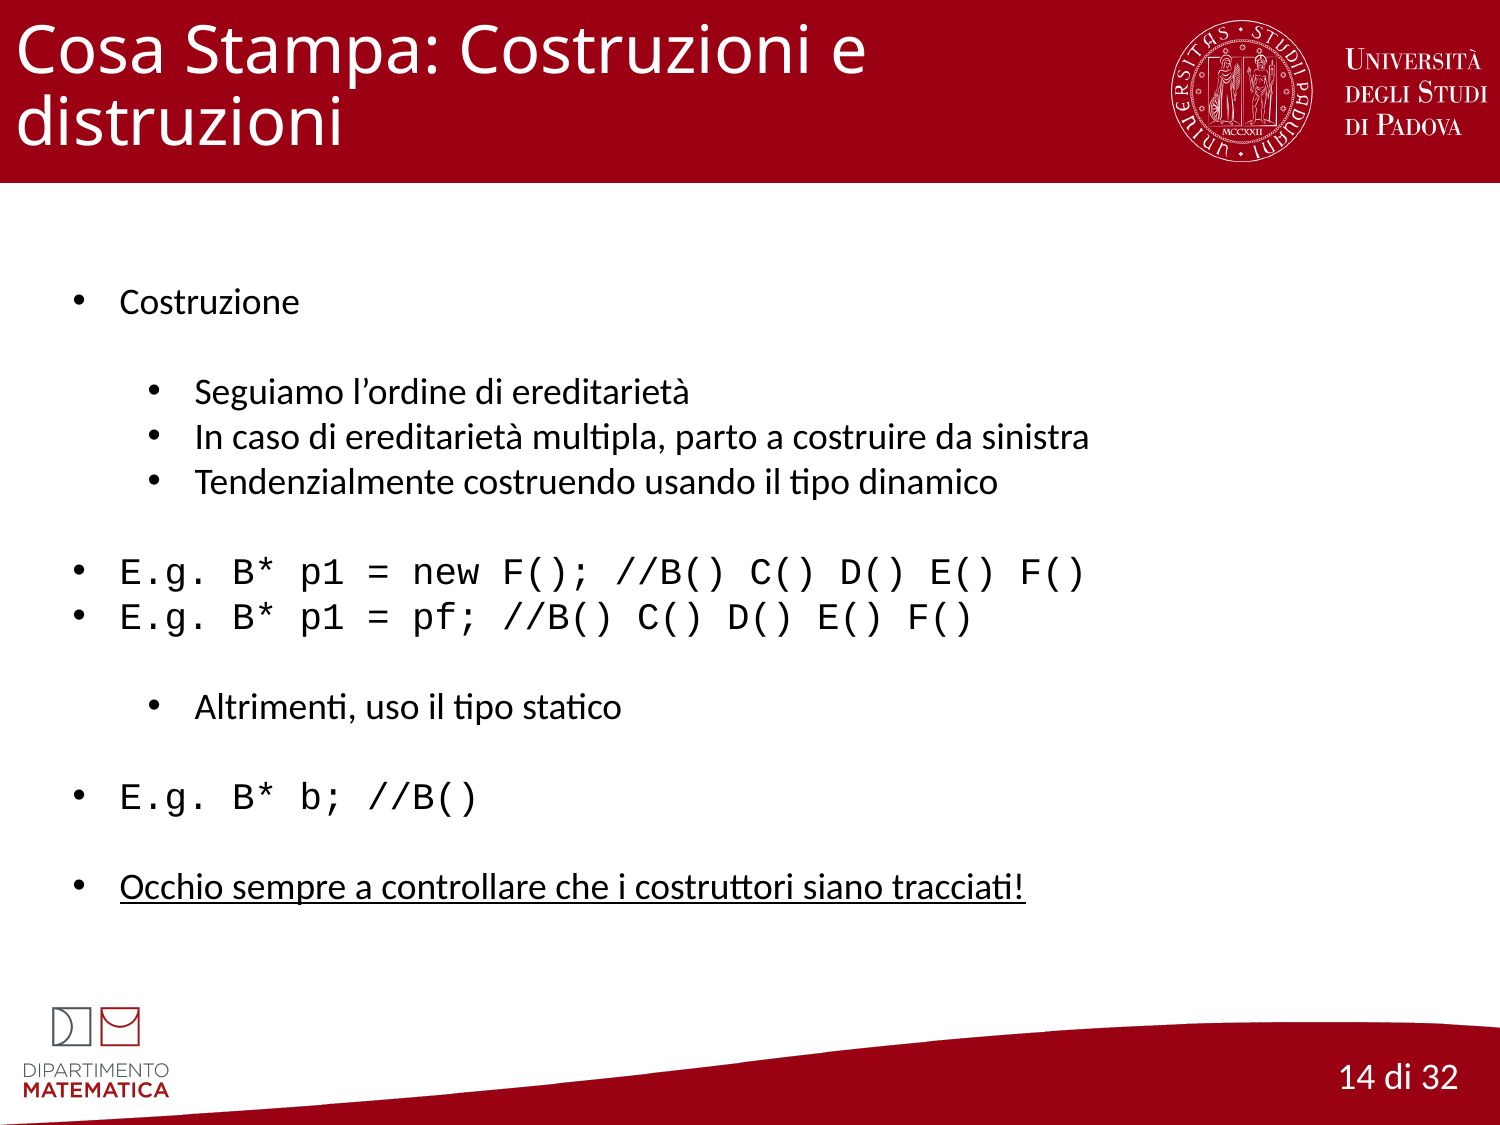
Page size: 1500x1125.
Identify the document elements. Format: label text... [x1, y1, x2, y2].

picture [0, 1007, 1500, 1125]
picture [1171, 20, 1487, 162]
slide_number 14 di 32 [1136, 1044, 1474, 1104]
title Cosa Stampa: Costruzioni e distruzioni [0, 0, 1159, 180]
text_box Costruzione Seguiamo l’ordine di ereditarietà In caso di ereditarietà multipla, parto a costruire da sinistra Tendenzialmente costruendo usando il tipo dinamico E.g. B* p1 = new F(); //B() C() D() E() F() E.g. B* p1 = pf; //B() C() D() E() F() Altrimenti, uso il tipo statico E.g. B* b; //B() Occhio sempre a controllare che i costruttori siano tracciati! [57, 269, 1474, 1004]
